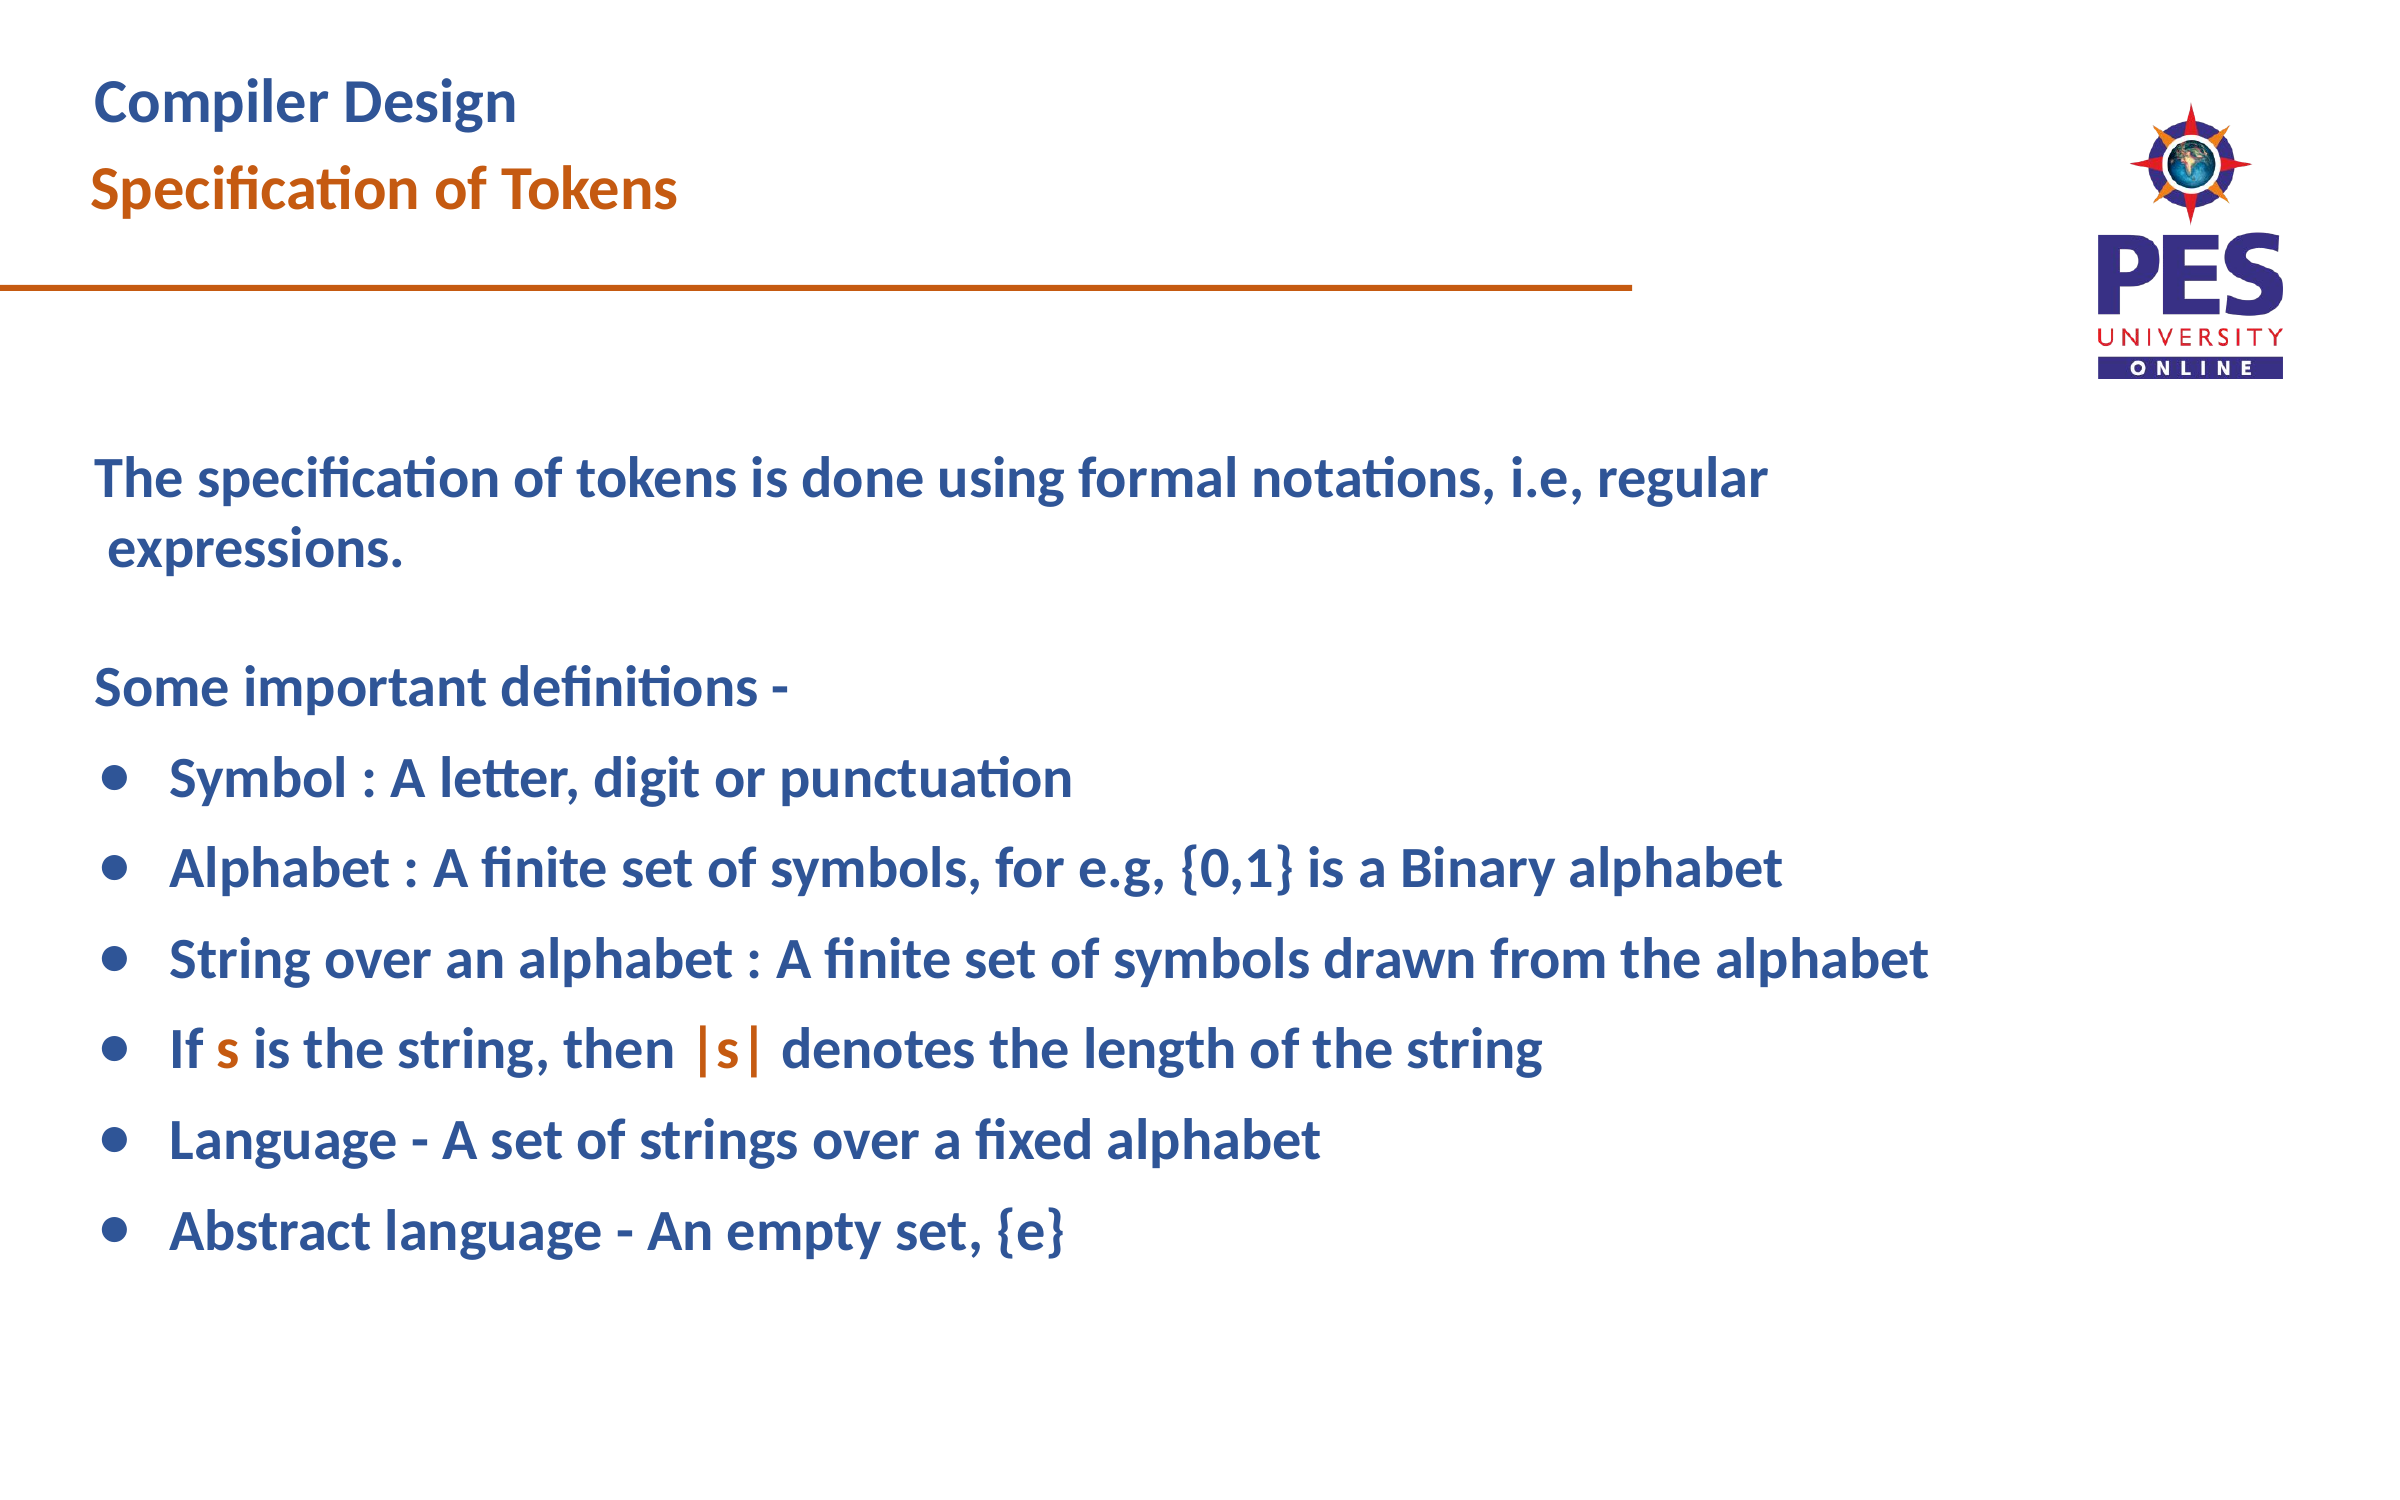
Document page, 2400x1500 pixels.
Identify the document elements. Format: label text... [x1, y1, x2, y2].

text_box The specification of tokens is done using formal notations, i.e, regular expressions. Some important definitions - Symbol : A letter, digit or punctuation Alphabet : A finite set of symbols, for e.g, {0,1} is a Binary alphabet String over an alphabet : A finite set of symbols drawn from the alphabet If s is the string, then |s| denotes the length of the string Language - A set of strings over a fixed alphabet Abstract language - An empty set, {e} [92, 436, 1932, 1262]
title Compiler Design Specification of Tokens [88, 46, 682, 284]
text_box [0, 284, 1633, 291]
picture [2098, 102, 2283, 379]
title Compiler Design Specification of Tokens [88, 291, 682, 299]
